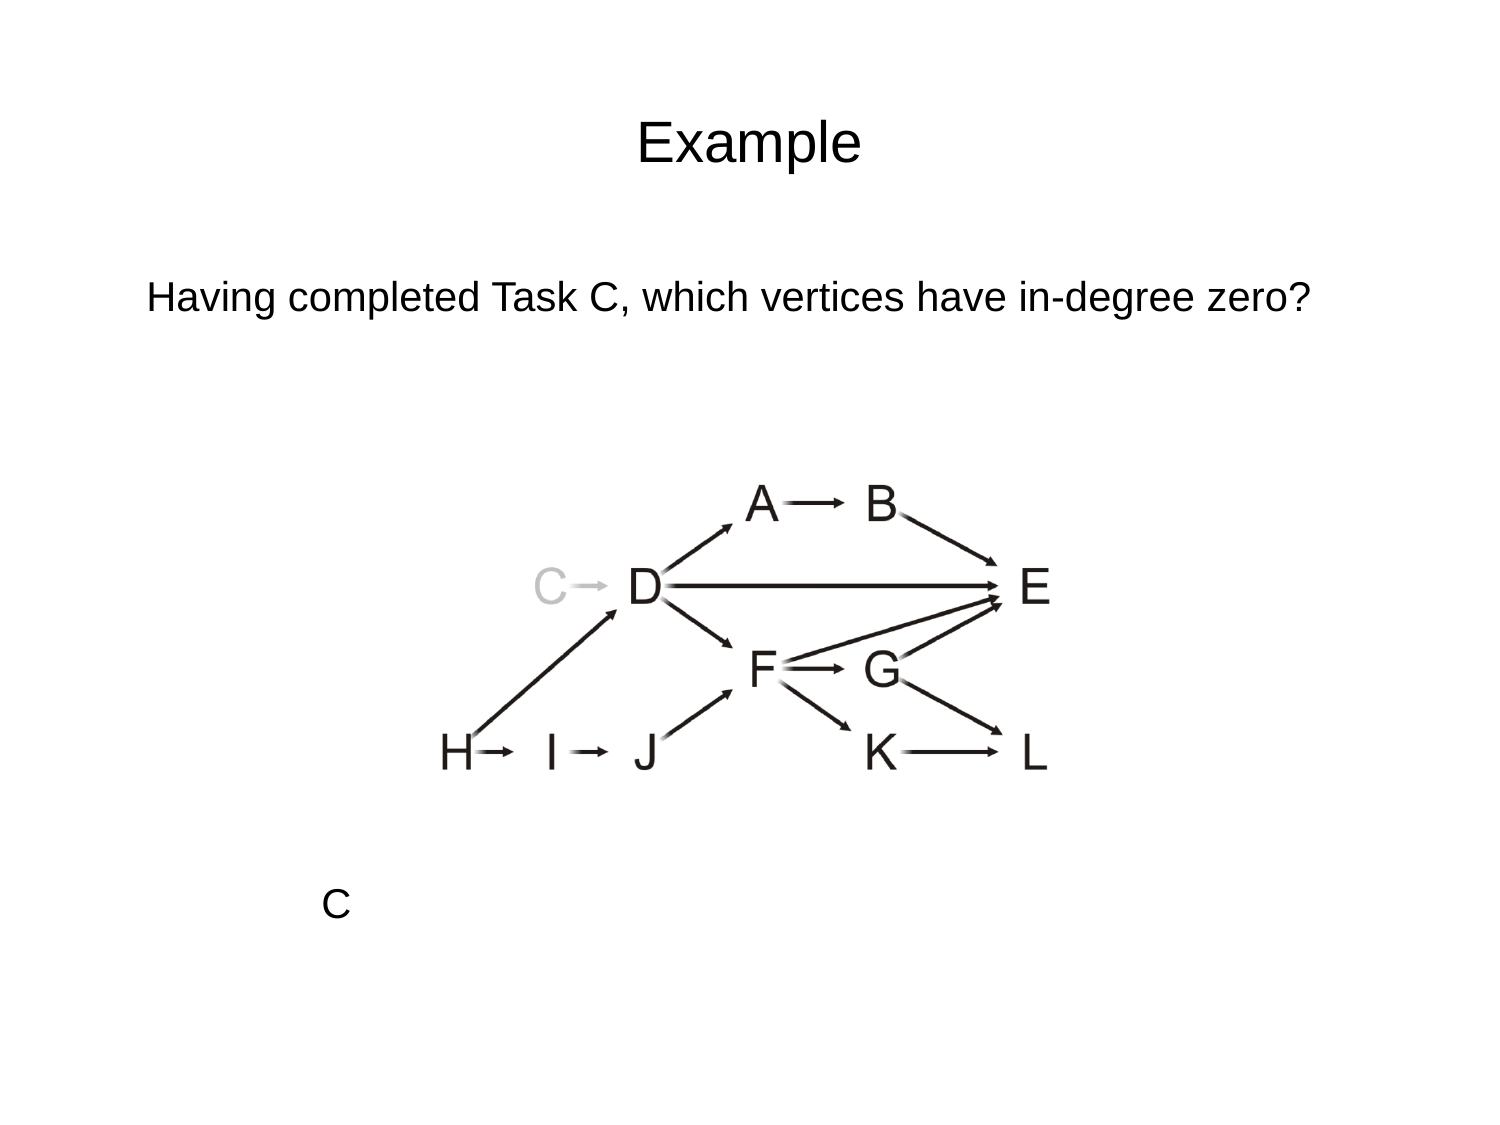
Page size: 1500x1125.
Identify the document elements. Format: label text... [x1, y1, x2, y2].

text_box C [306, 869, 367, 935]
picture [418, 467, 1081, 787]
title Example [74, 44, 1426, 233]
list Having completed Task C, which vertices have in-degree zero? [74, 262, 1412, 1006]
